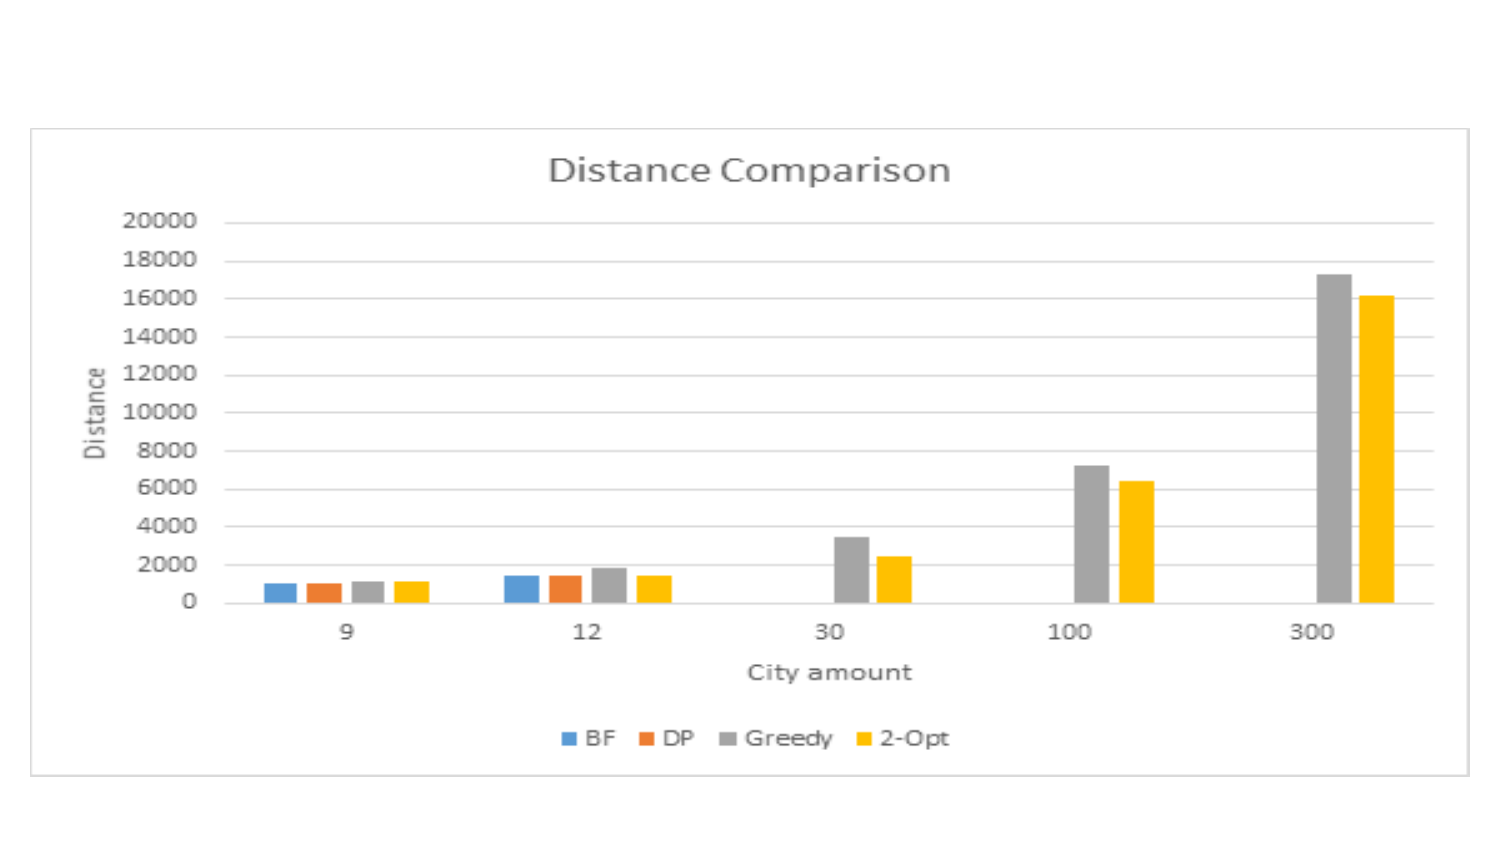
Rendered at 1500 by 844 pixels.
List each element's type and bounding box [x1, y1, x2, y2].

picture [30, 128, 1470, 778]
